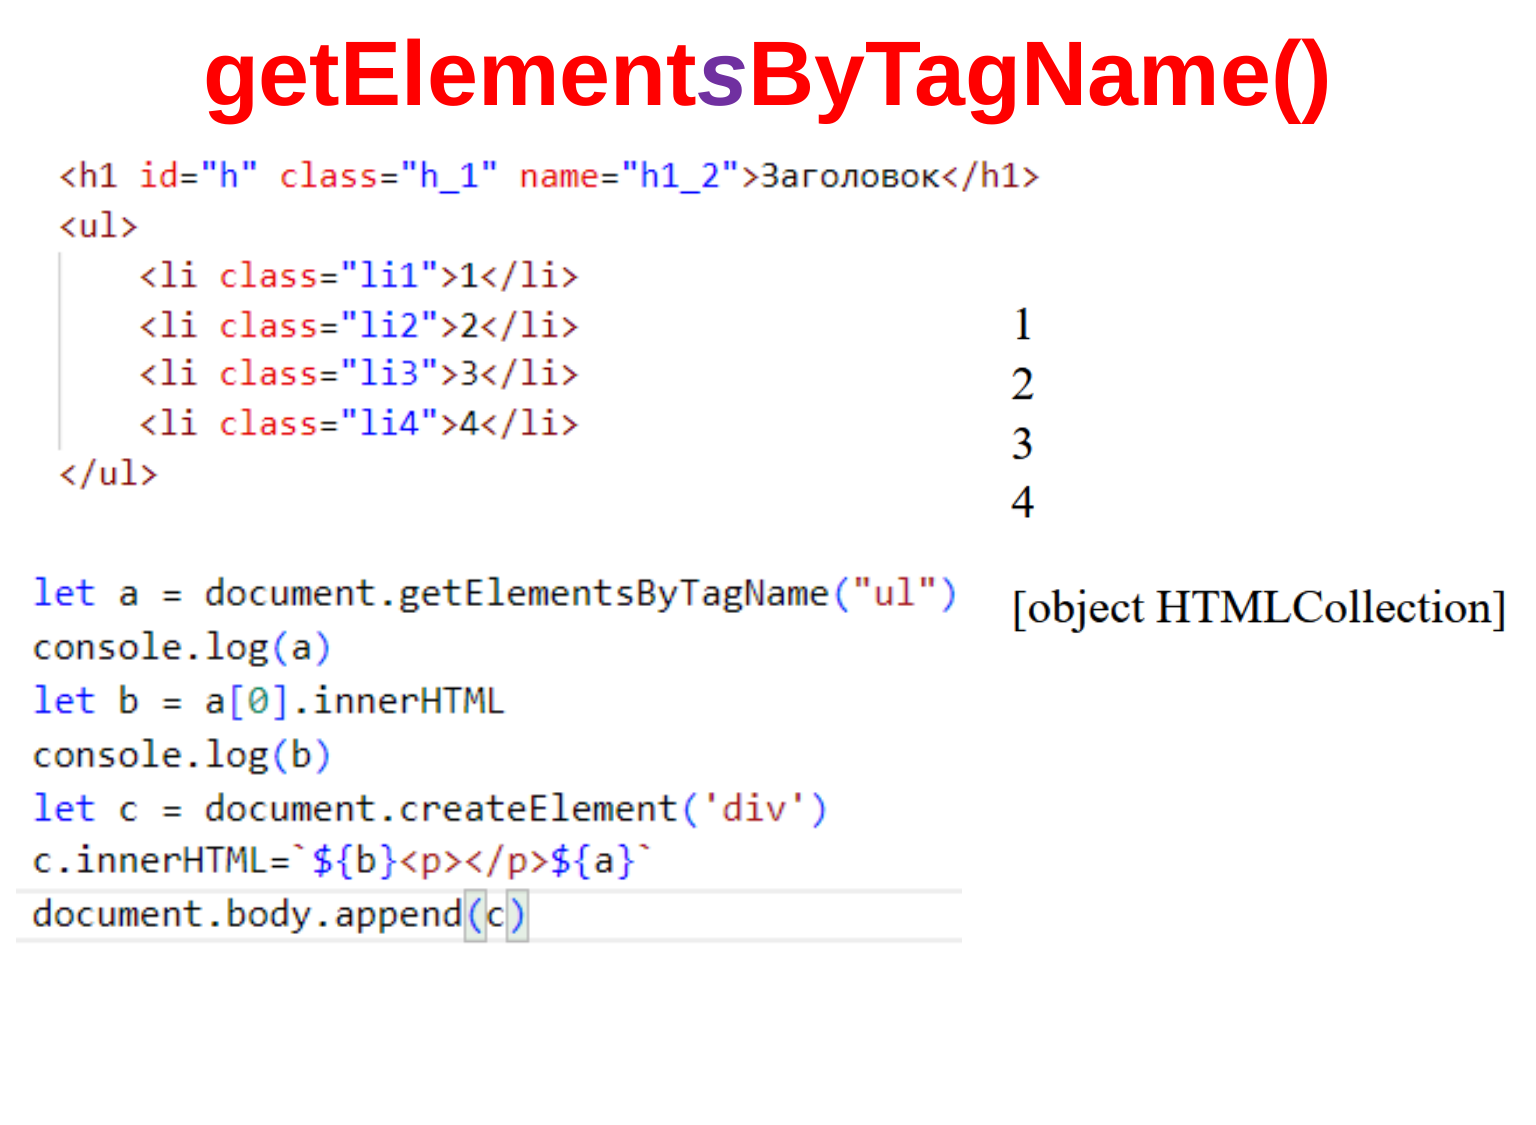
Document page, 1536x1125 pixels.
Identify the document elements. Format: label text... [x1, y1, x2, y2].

title getElementsByTagName() [76, 0, 1459, 163]
picture [35, 155, 1519, 658]
picture [16, 538, 963, 948]
